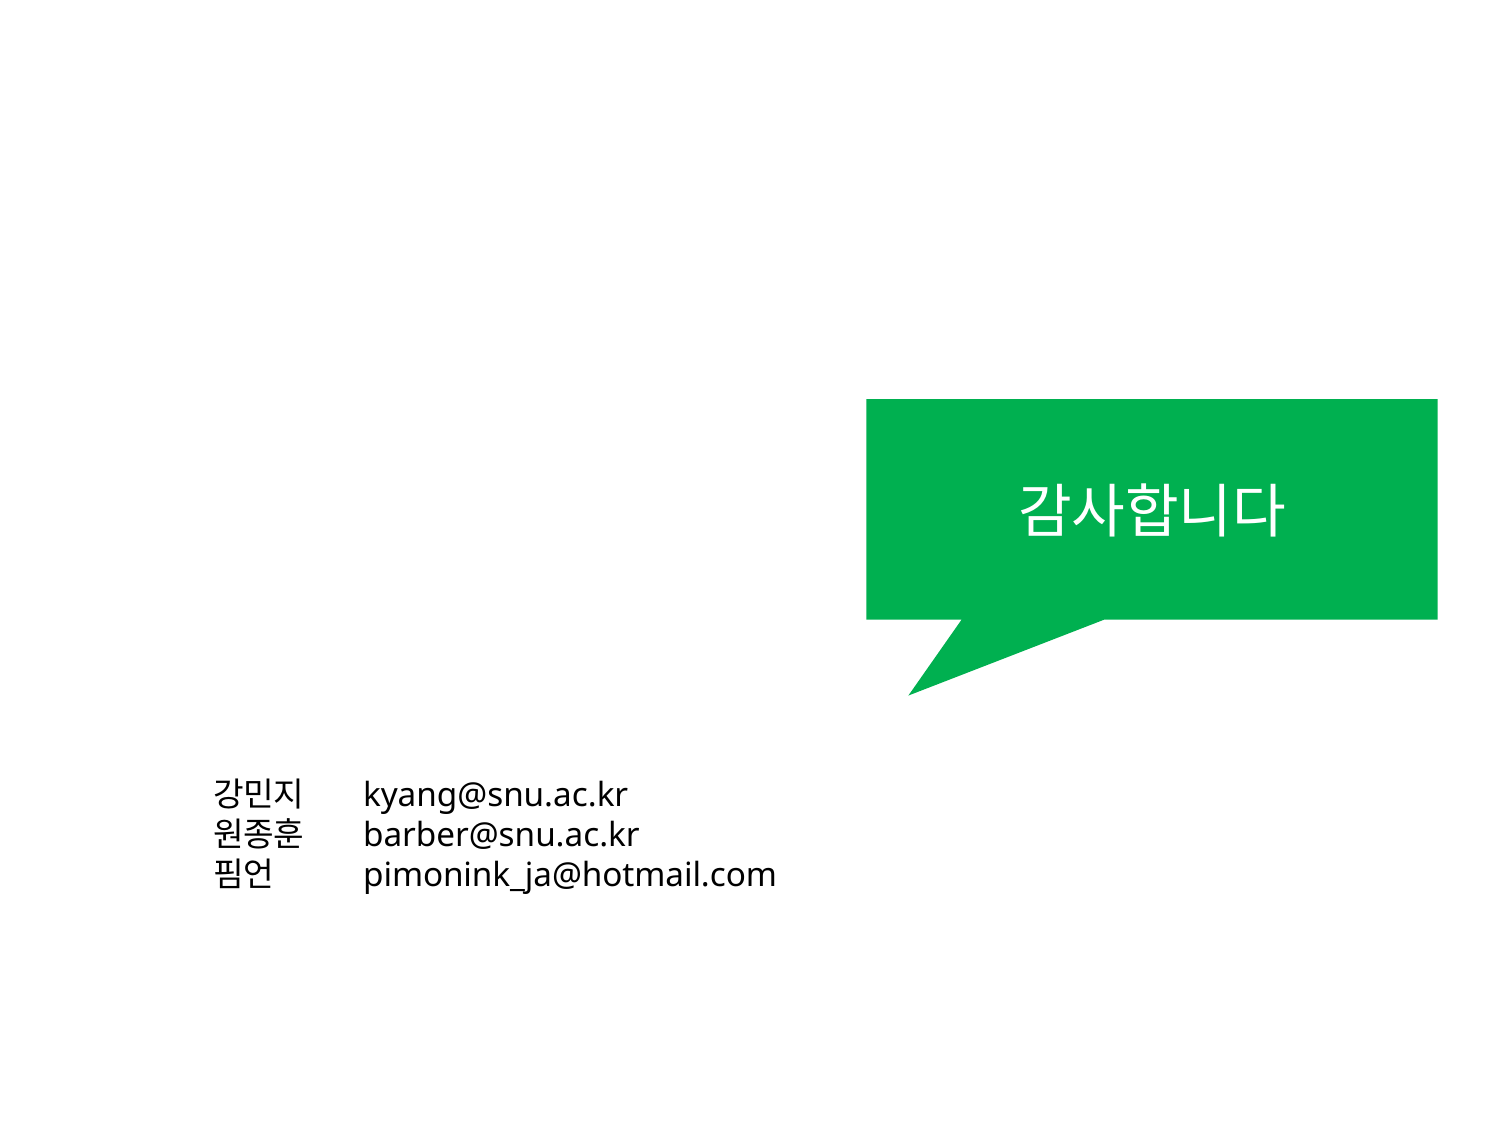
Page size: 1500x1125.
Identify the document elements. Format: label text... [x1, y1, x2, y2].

text_box 강민지 kyang@snu.ac.kr 원종훈 barber@snu.ac.kr 핌언 pimonink_ja@hotmail.com [198, 765, 1333, 901]
text_box 감사합니다 [864, 397, 1440, 698]
